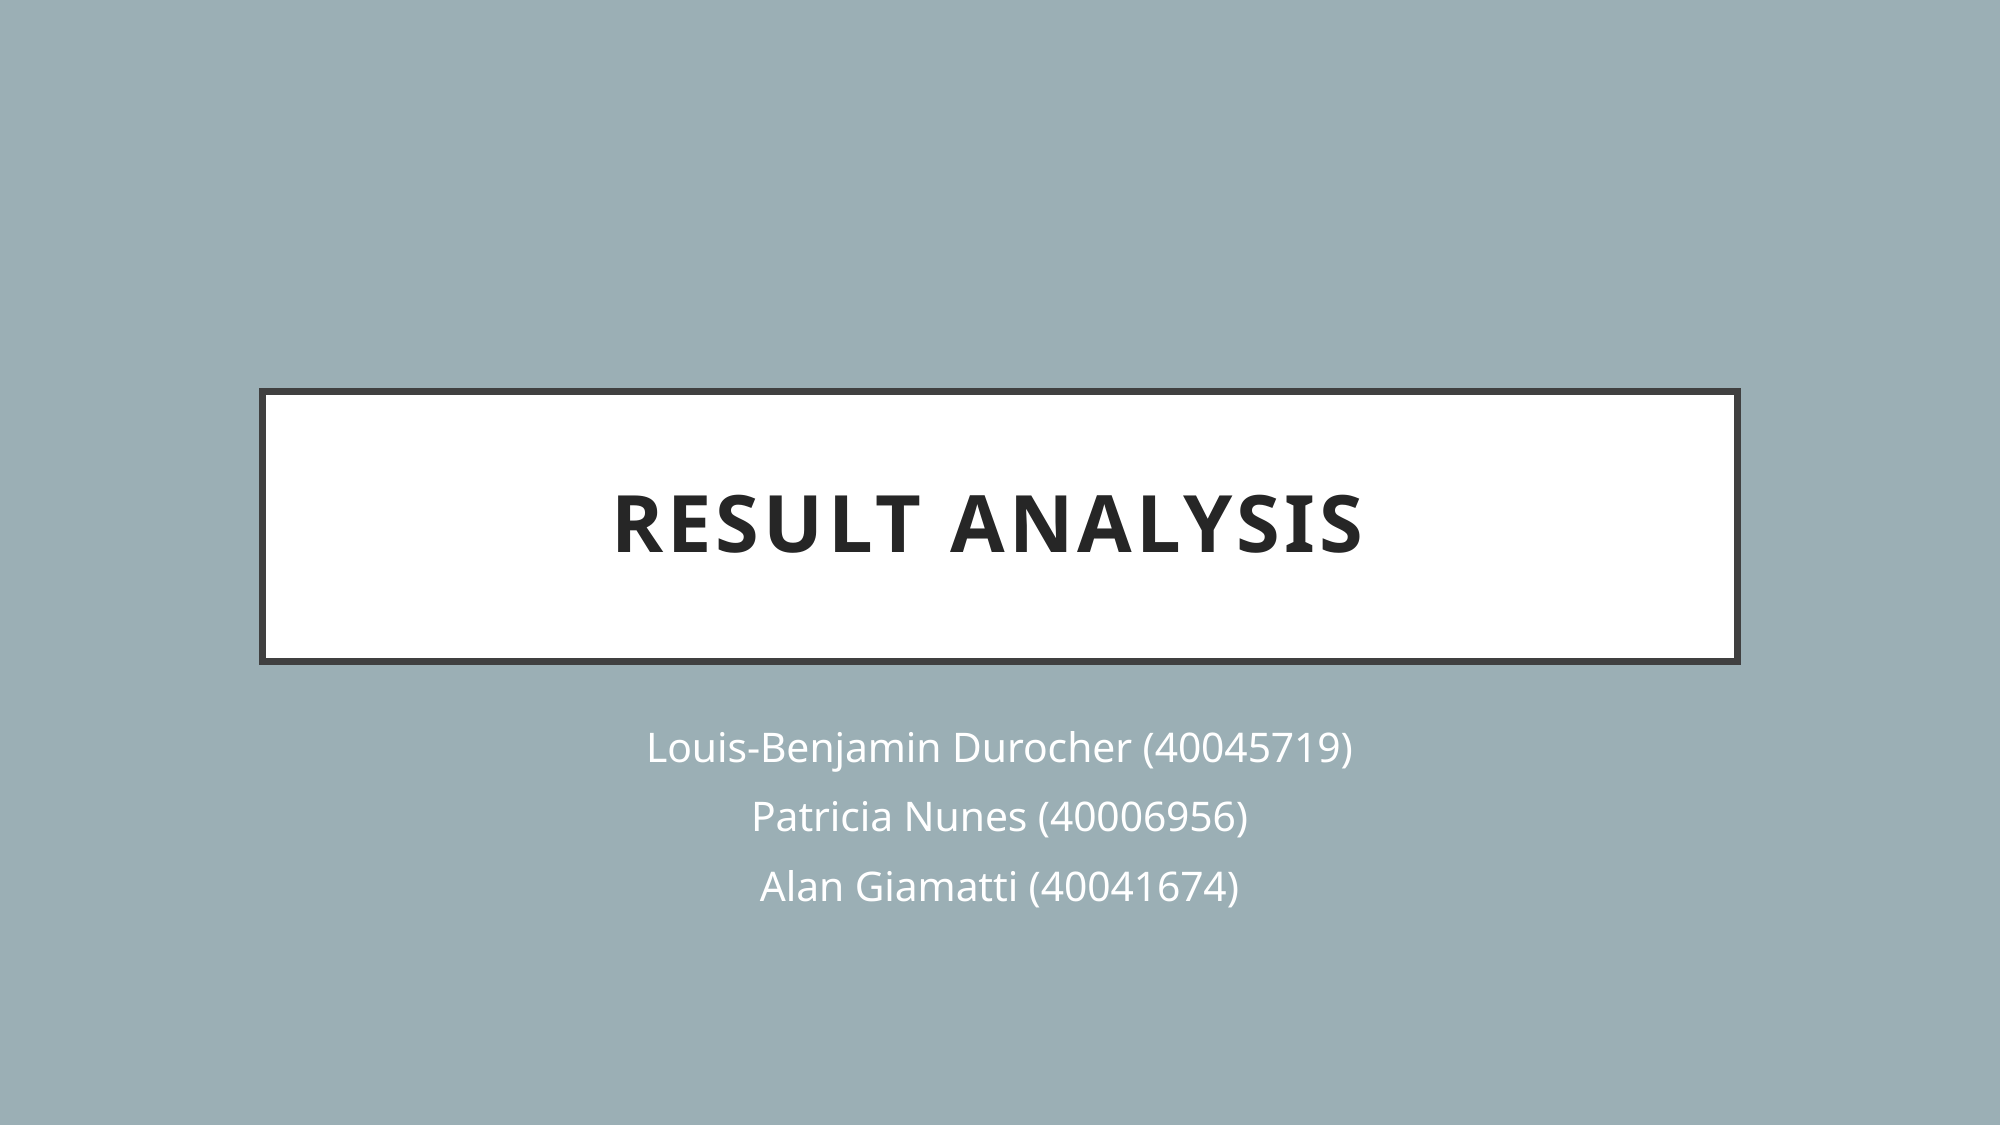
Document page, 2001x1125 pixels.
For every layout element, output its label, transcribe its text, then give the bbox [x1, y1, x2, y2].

subtitle Louis-Benjamin Durocher (40045719) Patricia Nunes (40006956) Alan Giamatti (40041674) [442, 713, 1558, 918]
title Result Analysis [259, 388, 1741, 665]
